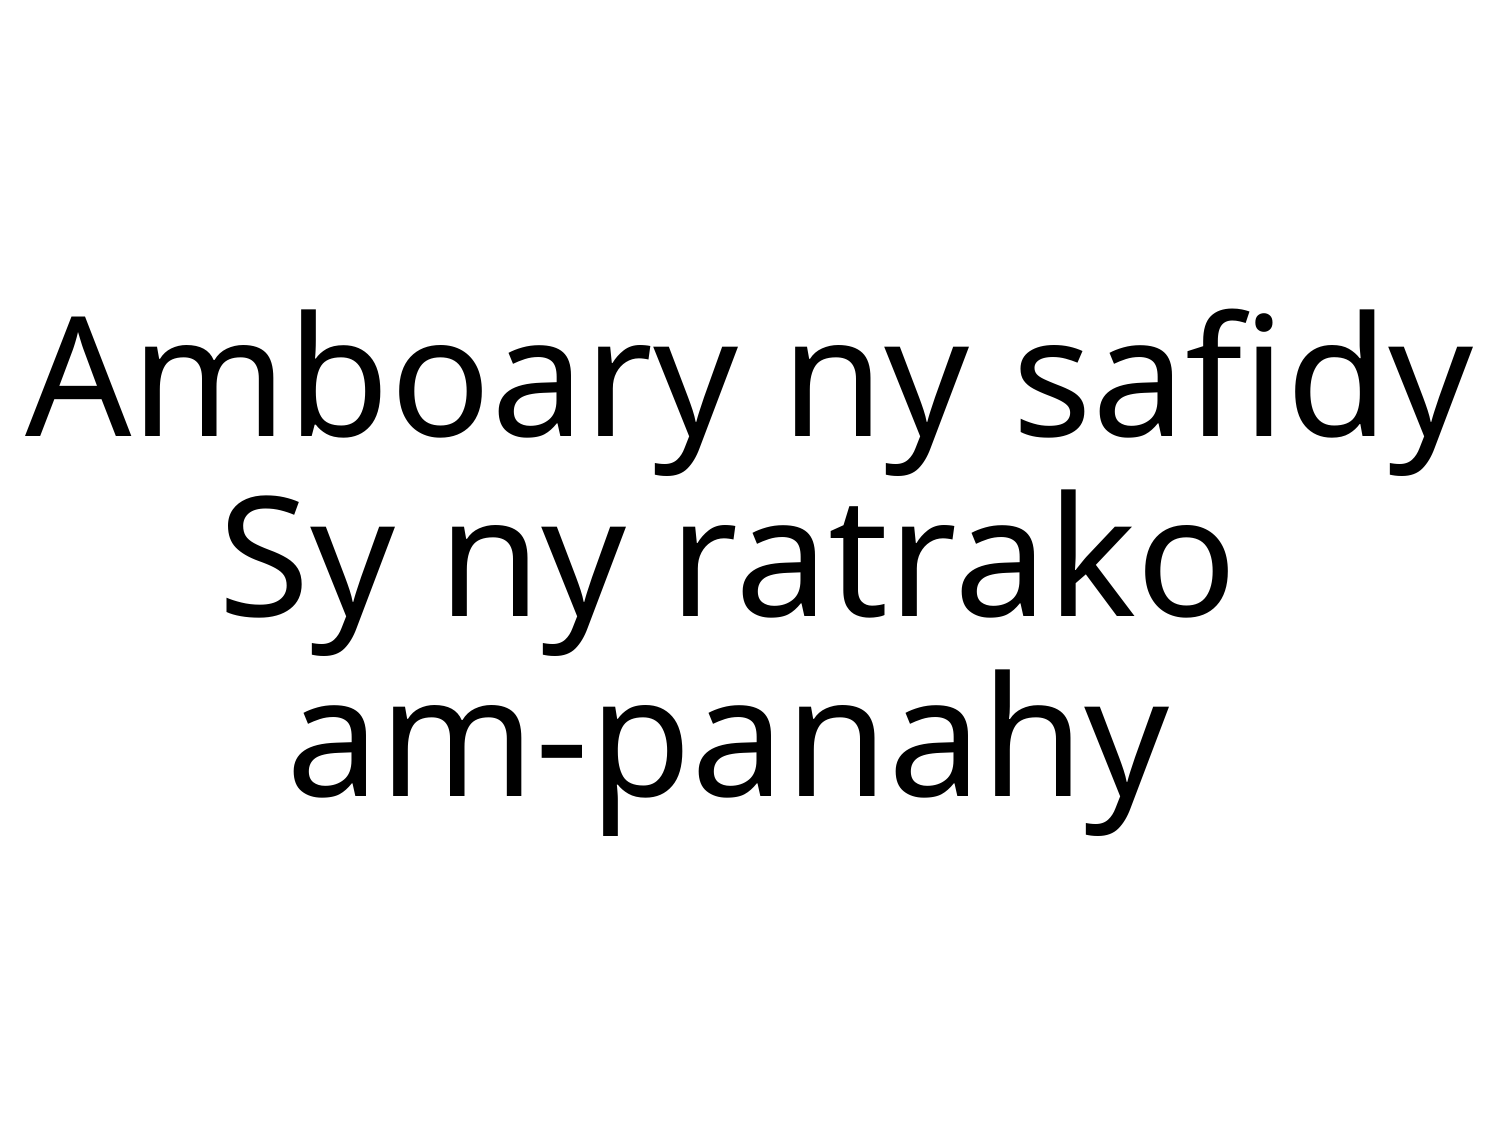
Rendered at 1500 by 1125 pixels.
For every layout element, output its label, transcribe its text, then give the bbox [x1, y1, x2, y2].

title Amboary ny safidy Sy ny ratrako am-panahy [0, 453, 1500, 672]
